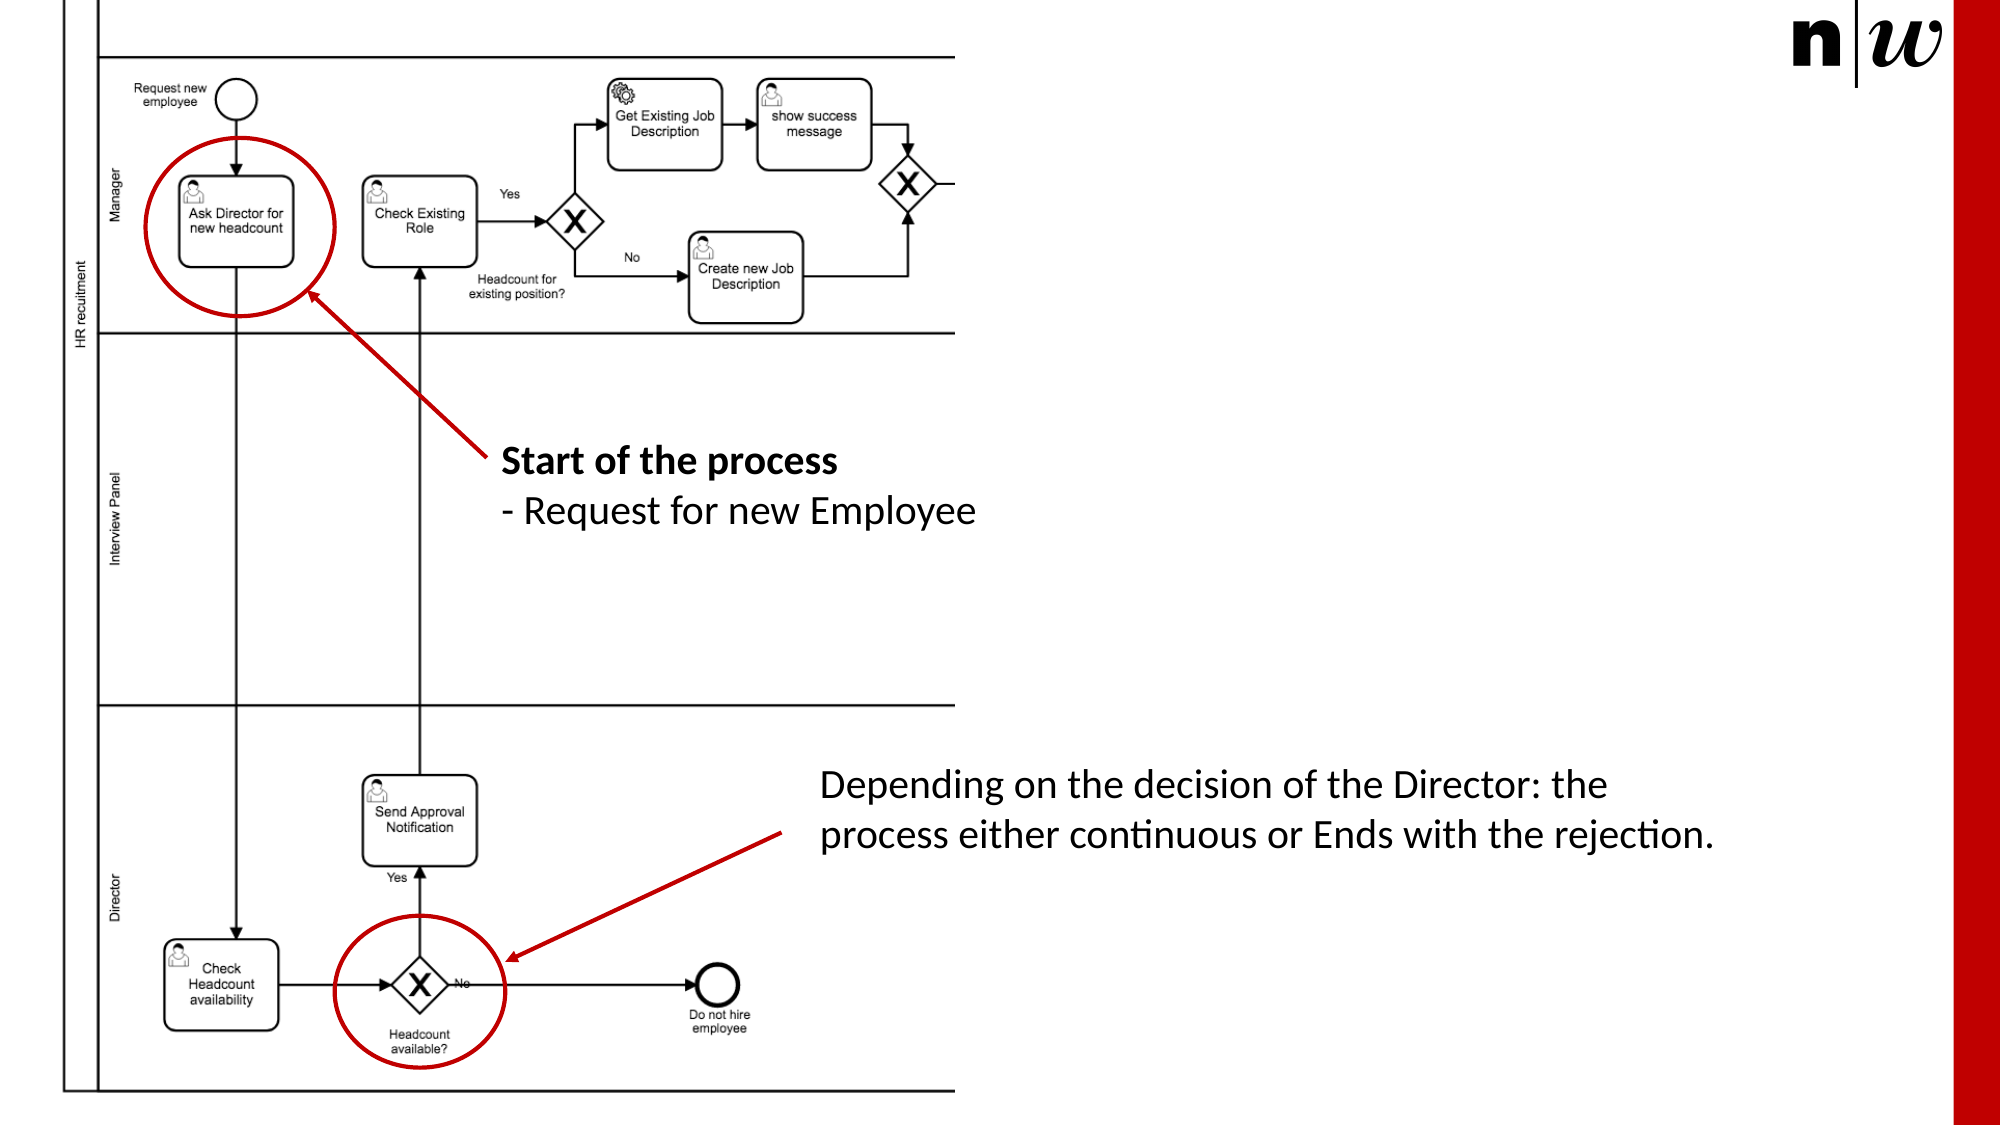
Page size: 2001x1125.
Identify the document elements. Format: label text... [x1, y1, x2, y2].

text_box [306, 289, 487, 458]
text_box Depending on the decision of the Director: the process either continuous or Ends with the rejection. [955, 749, 1731, 864]
picture [1793, 0, 1942, 88]
text_box Start of the process - Request for new Employee [955, 425, 1058, 540]
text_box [505, 832, 782, 962]
picture [0, 0, 955, 1125]
